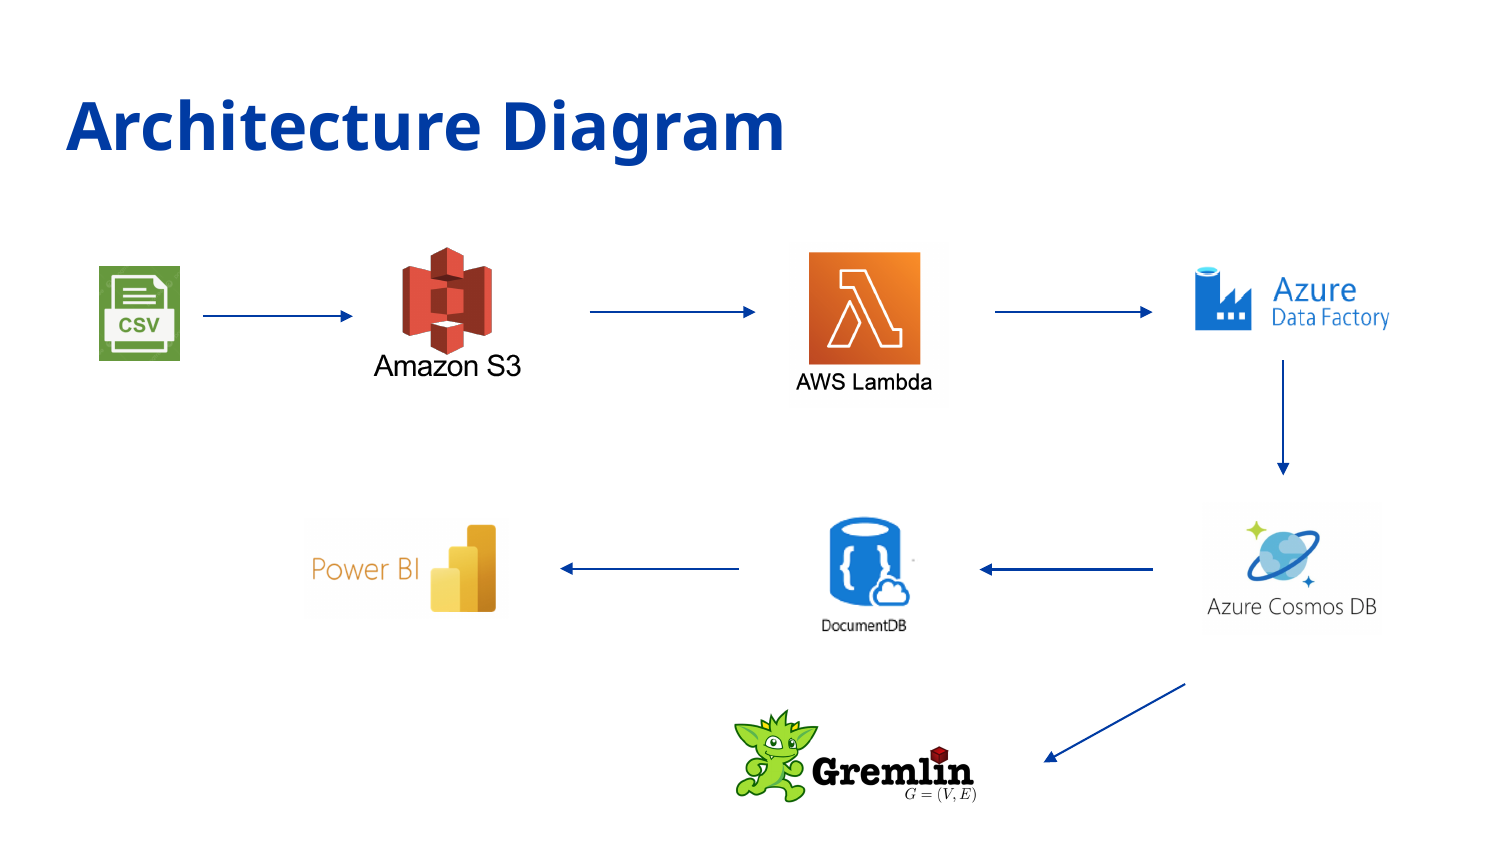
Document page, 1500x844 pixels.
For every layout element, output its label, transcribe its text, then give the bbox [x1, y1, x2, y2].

picture [820, 502, 918, 635]
picture [352, 244, 543, 388]
title Architecture Diagram [51, 68, 1317, 163]
picture [99, 266, 180, 361]
picture [733, 708, 978, 804]
picture [788, 242, 949, 408]
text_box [1043, 683, 1186, 763]
picture [1166, 255, 1418, 350]
picture [1202, 502, 1382, 635]
picture [303, 518, 509, 620]
